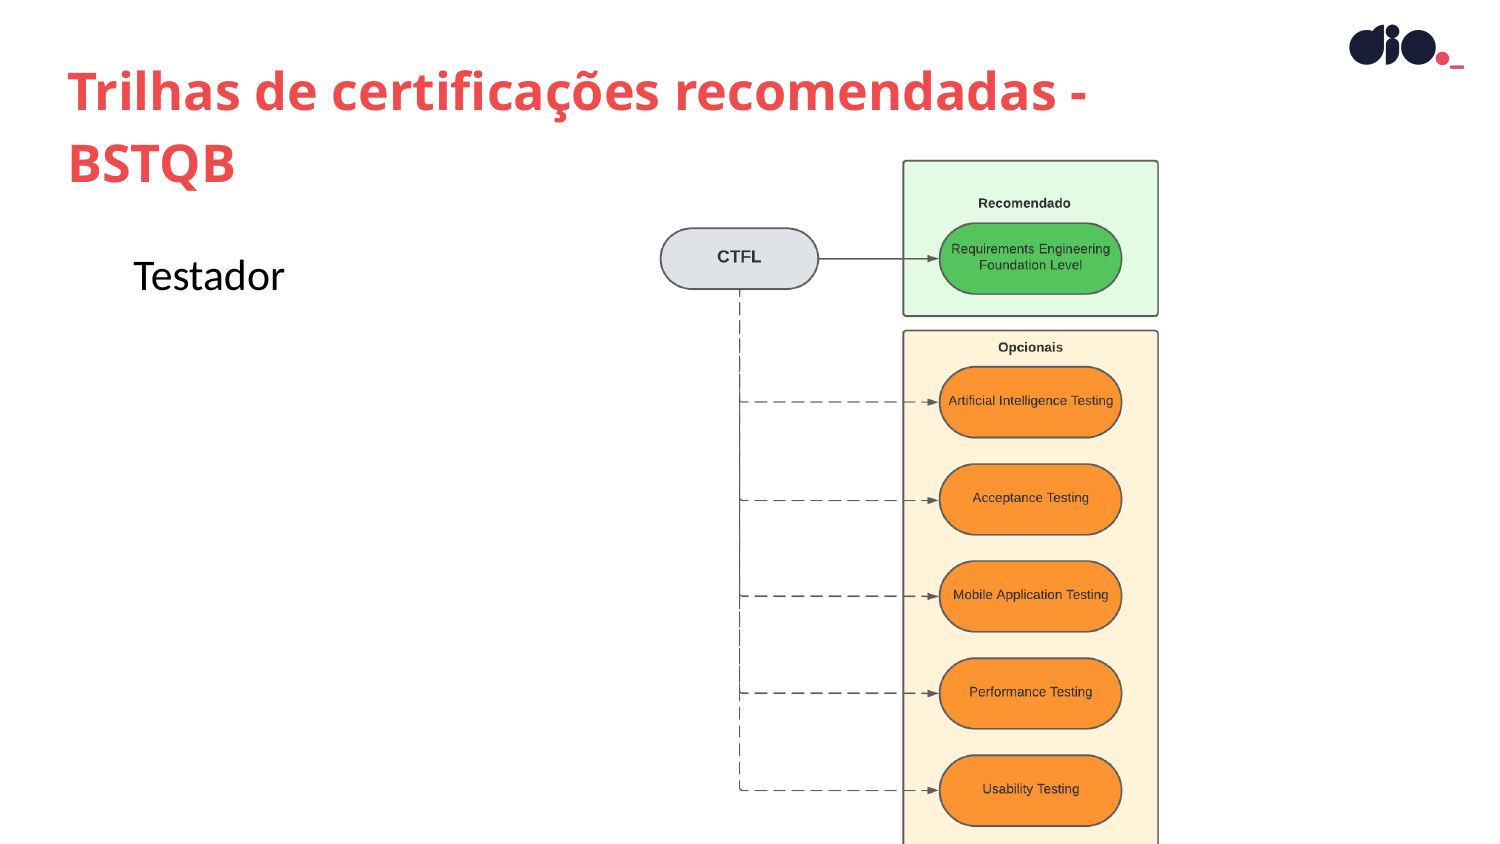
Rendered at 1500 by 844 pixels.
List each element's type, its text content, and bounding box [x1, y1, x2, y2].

text_box Testador [118, 231, 433, 472]
picture [636, 136, 1182, 844]
text_box Trilhas de certificações recomendadas - BSTQB [52, 51, 1282, 190]
picture [1334, 15, 1474, 78]
